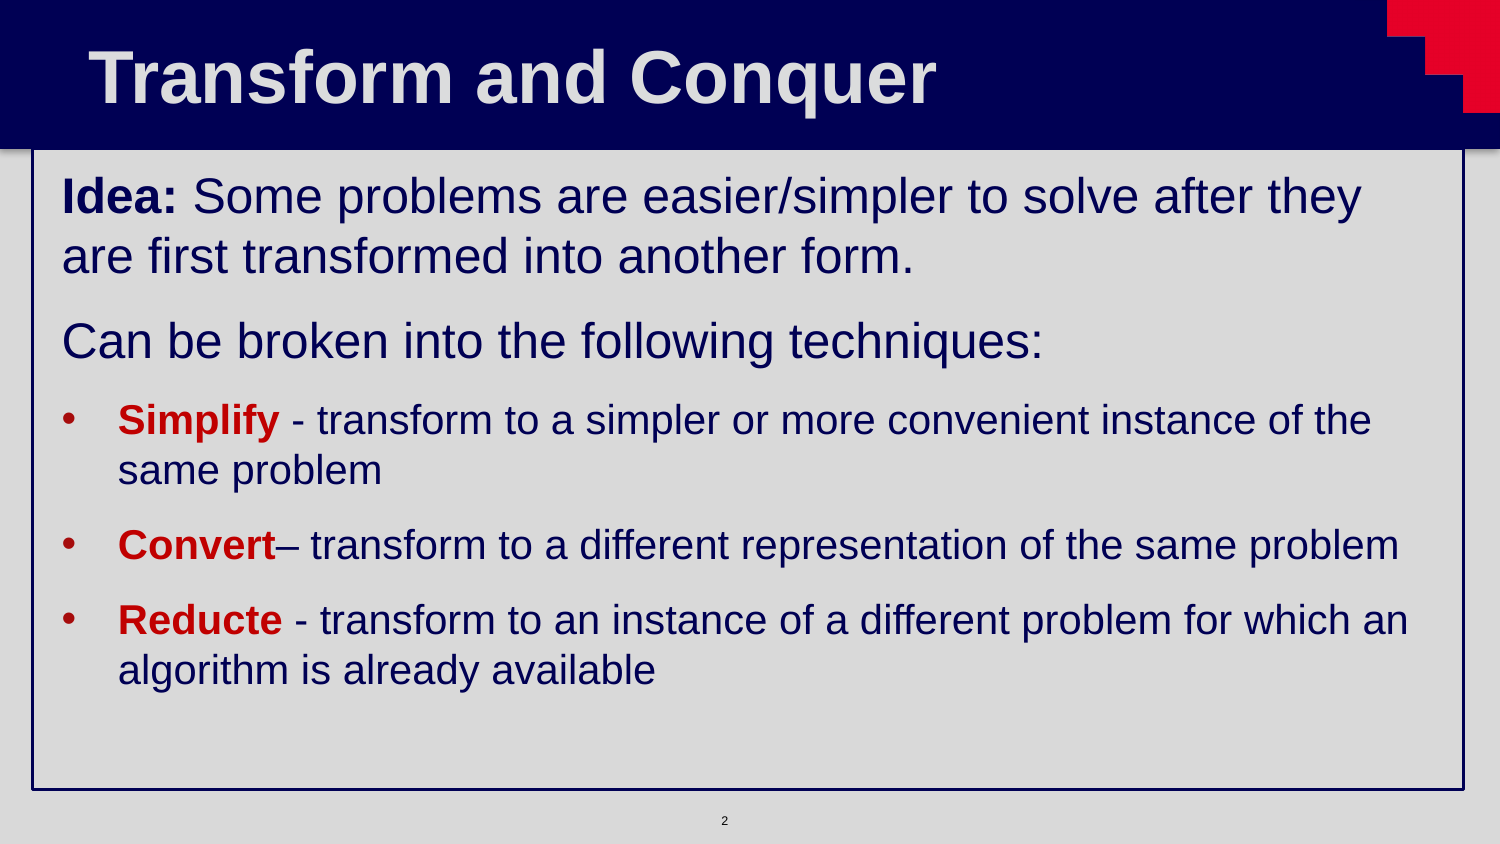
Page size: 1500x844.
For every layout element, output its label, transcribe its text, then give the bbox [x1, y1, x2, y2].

title Transform and Conquer [0, 0, 1356, 150]
picture [1387, 0, 1500, 113]
list Idea: Some problems are easier/simpler to solve after they are first transformed into another form. Can be broken into the following techniques: Simplify - transform to a simpler or more convenient instance of the same problem Convert– transform to a different representation of the same problem Reducte - transform to an instance of a different problem for which an algorithm is already available [31, 146, 1465, 791]
text_box [729, 168, 1480, 229]
